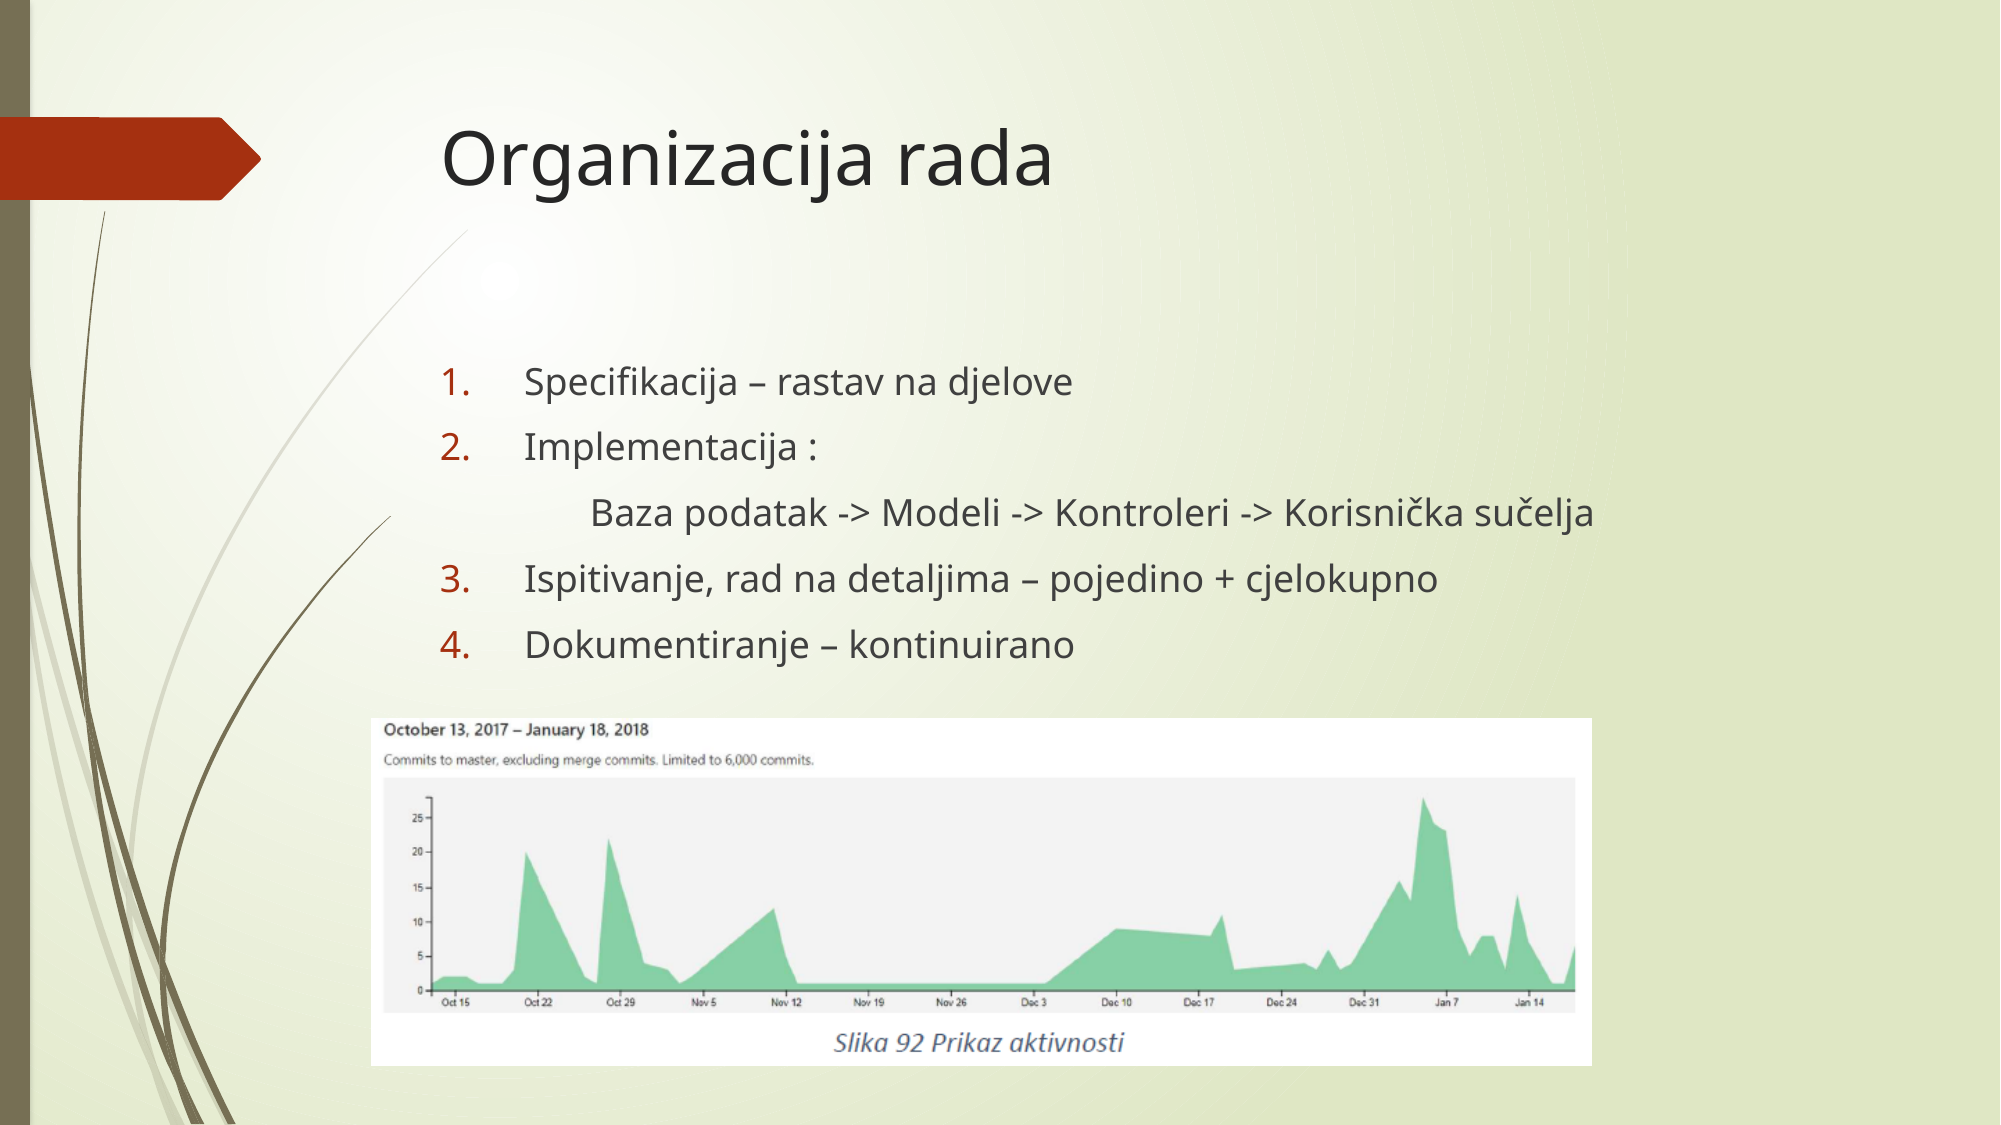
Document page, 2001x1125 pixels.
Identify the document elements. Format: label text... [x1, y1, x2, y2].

picture [371, 718, 1592, 1066]
title Organizacija rada [425, 102, 1888, 313]
list Specifikacija – rastav na djelove Implementacija : Baza podatak -> Modeli -> Kontroleri -> Korisnička sučelja Ispitivanje, rad na detaljima – pojedino + cjelokupno Dokumentiranje – kontinuirano Poželjan rad svih članova u svim djelovima rada! [424, 350, 1888, 970]
